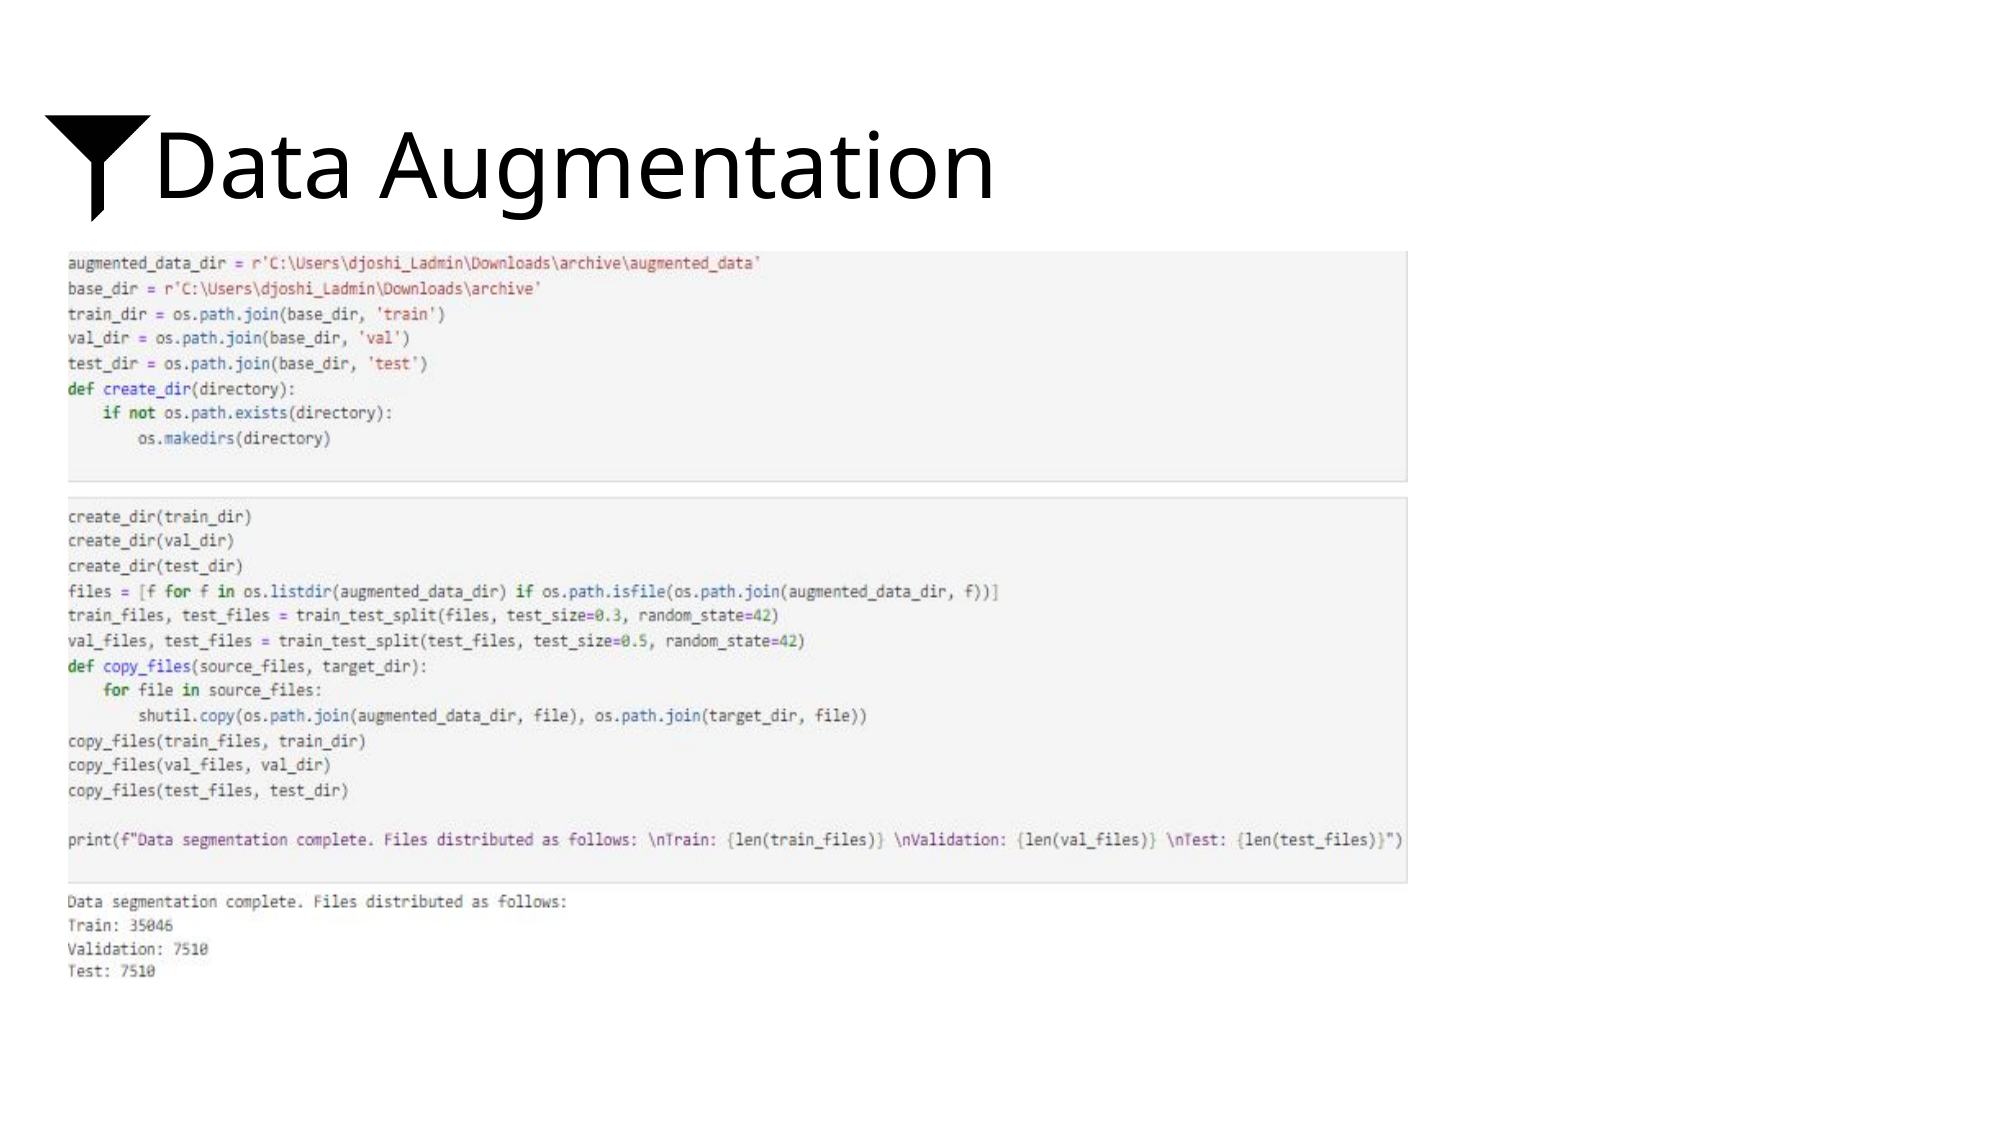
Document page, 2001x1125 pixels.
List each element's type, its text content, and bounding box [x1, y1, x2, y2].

picture [68, 251, 1408, 979]
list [22, 93, 173, 244]
title Data Augmentation [137, 59, 1863, 278]
